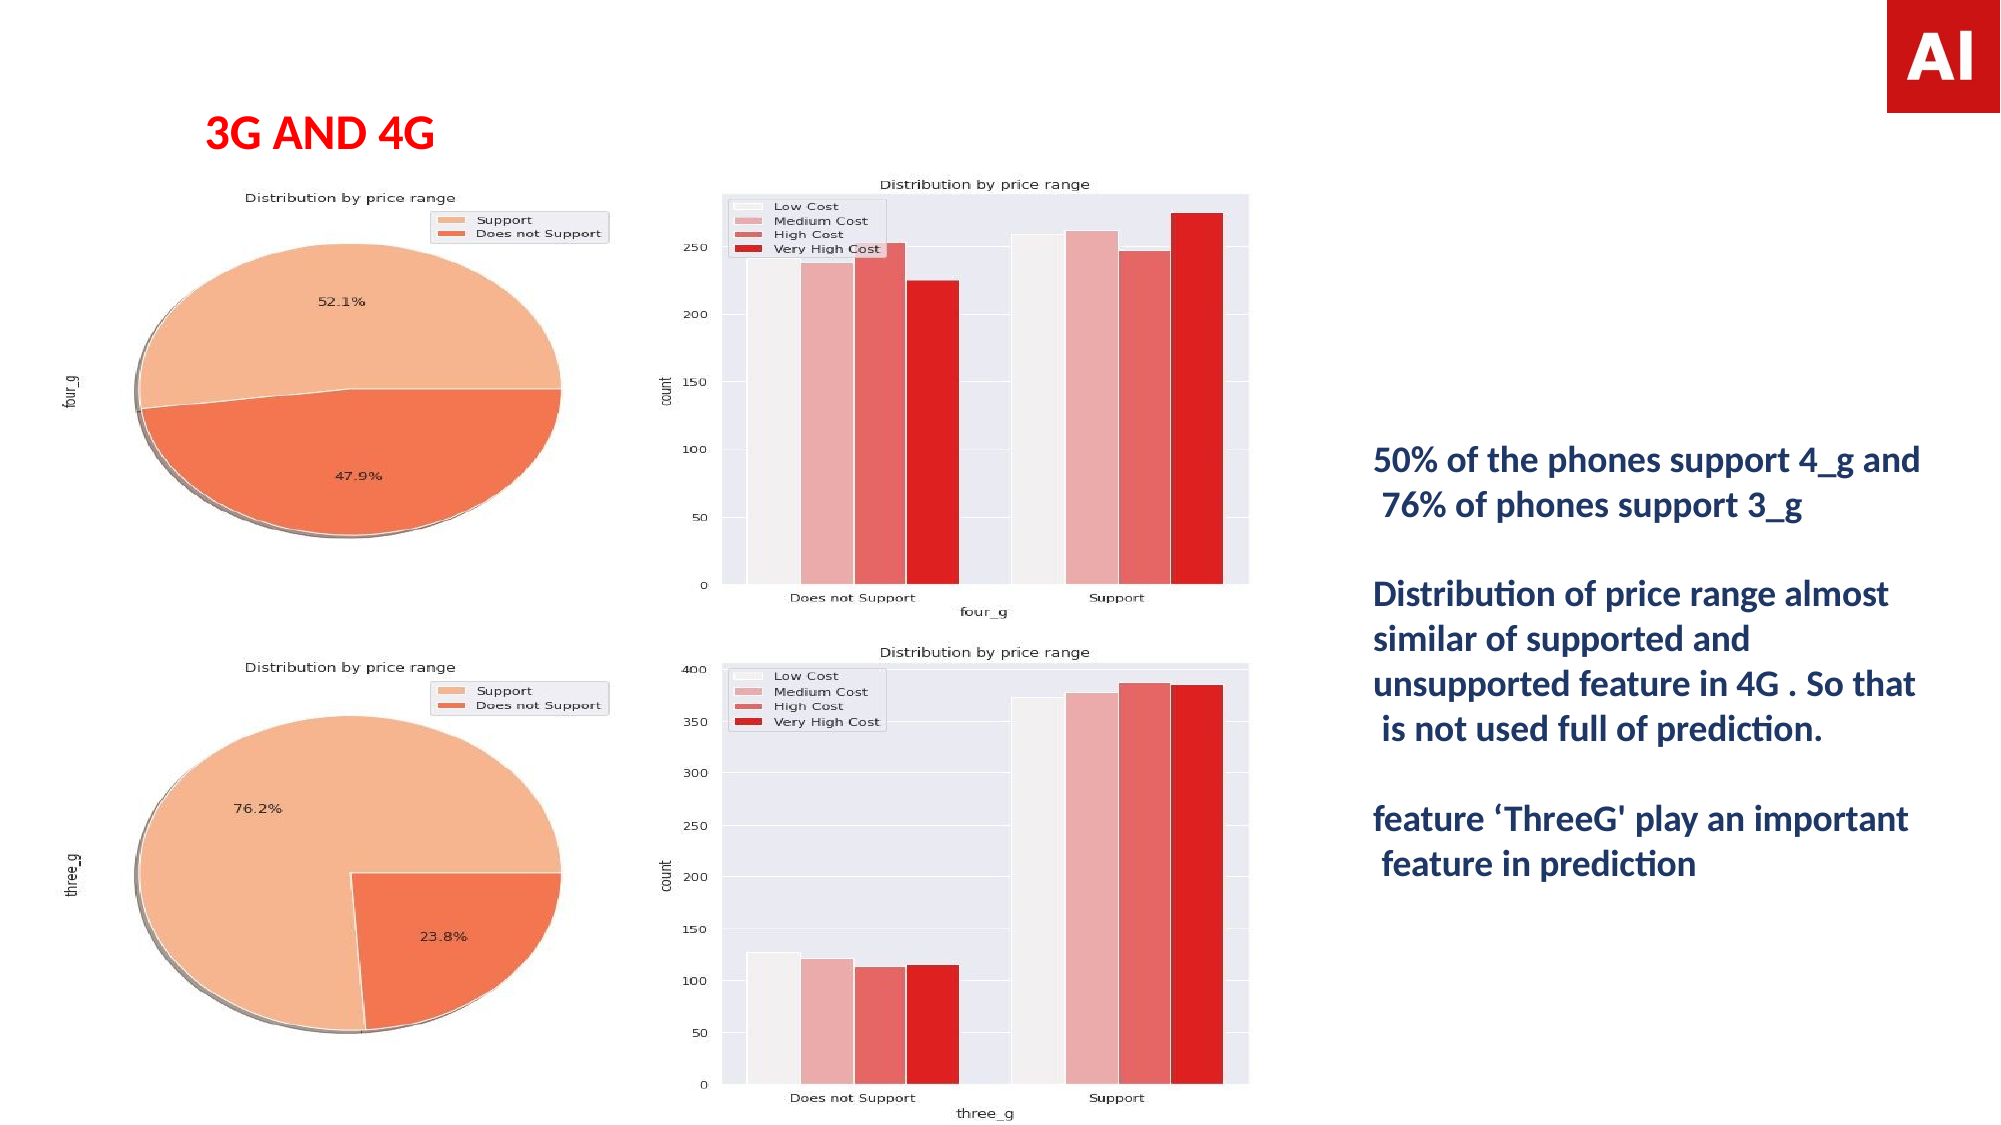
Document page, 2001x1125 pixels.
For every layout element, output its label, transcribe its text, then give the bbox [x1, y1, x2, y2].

picture [54, 172, 1259, 619]
picture [1887, 0, 2000, 113]
title 3G AND 4G [202, 97, 438, 171]
picture [54, 640, 1259, 1121]
text_box 50% of the phones support 4_g and 76% of phones support 3_g Distribution of price range almost similar of supported and unsupported feature in 4G . So that is not used full of prediction. feature ‘ThreeG' play an important feature in prediction [1371, 433, 1925, 884]
